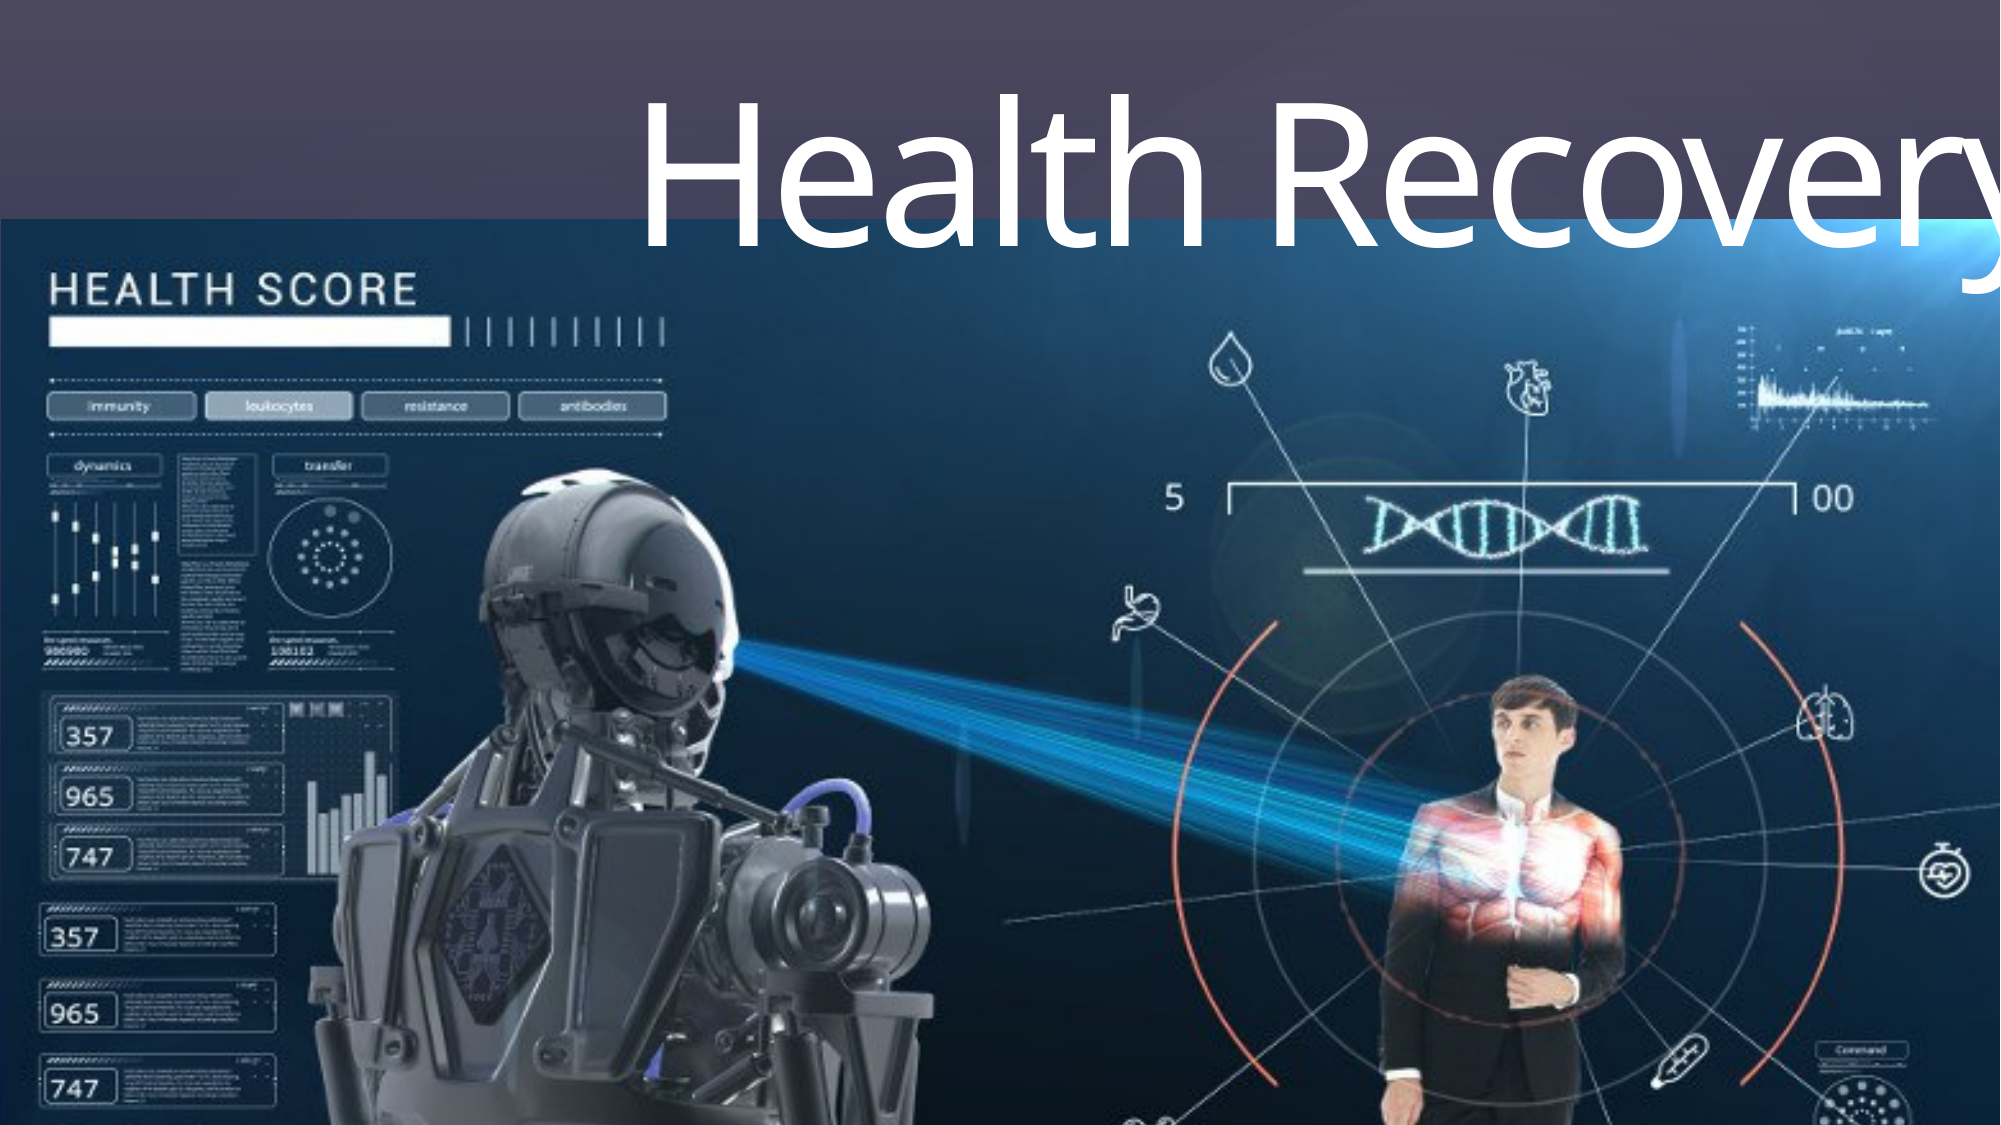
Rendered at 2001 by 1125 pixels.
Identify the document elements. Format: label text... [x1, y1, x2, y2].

picture [1, 219, 2000, 1125]
title Health Recovery [614, 60, 2000, 217]
